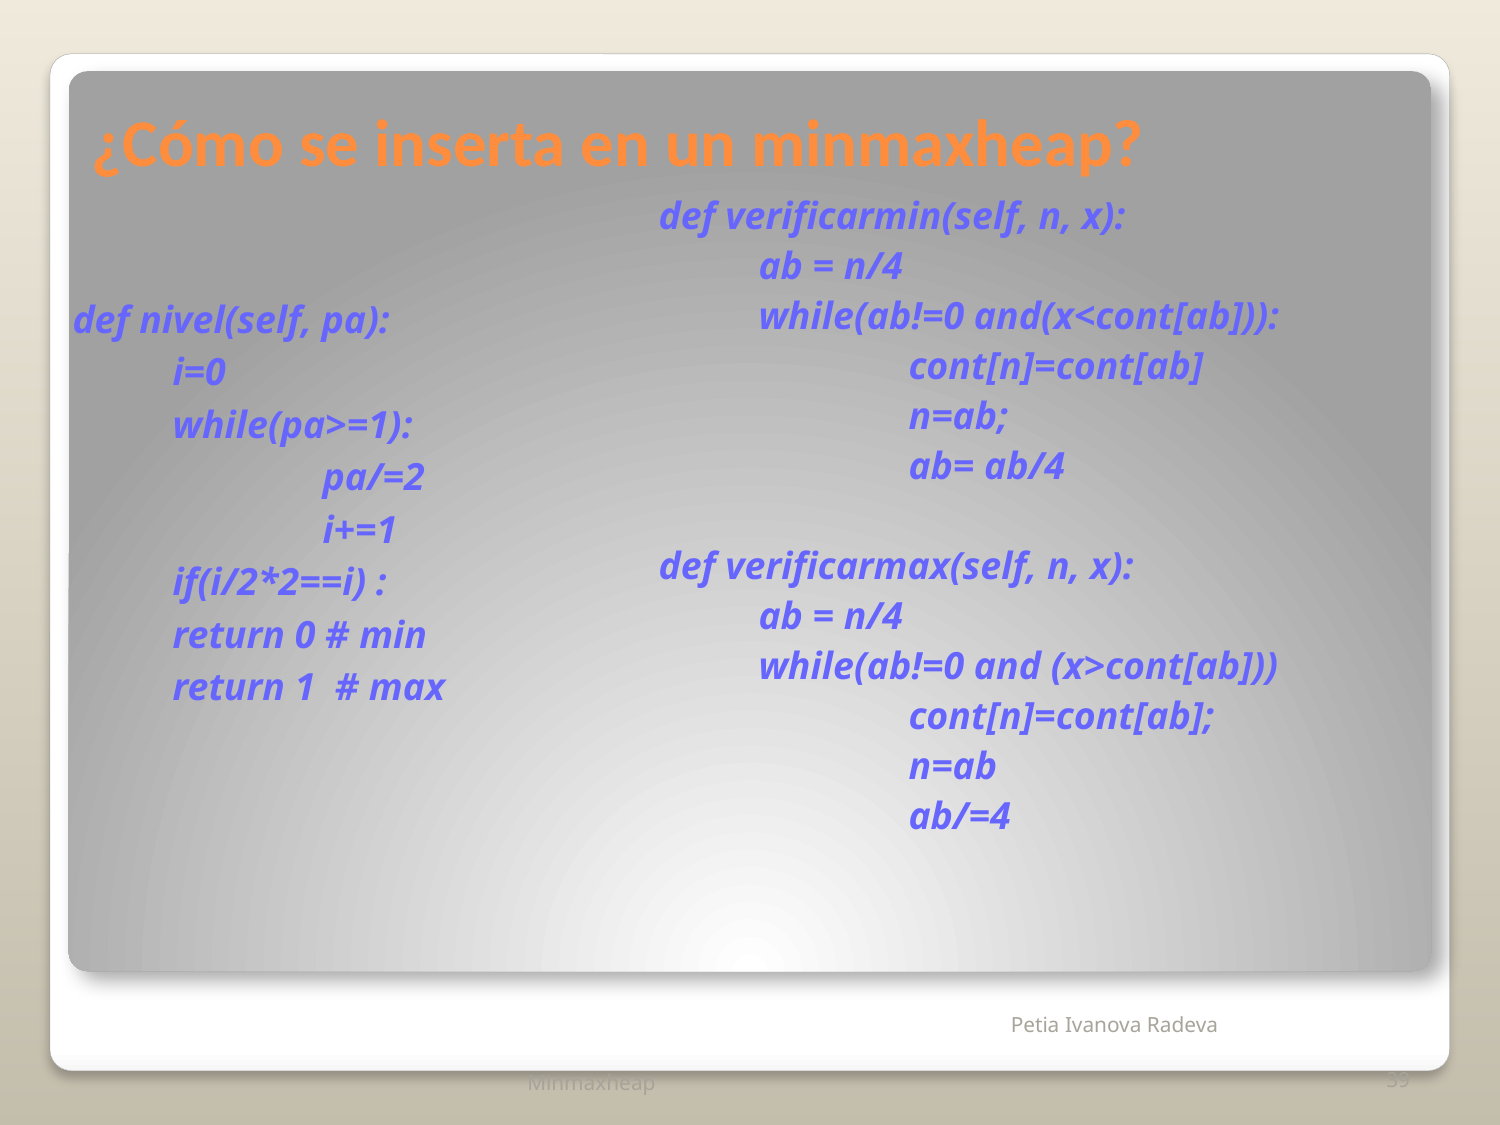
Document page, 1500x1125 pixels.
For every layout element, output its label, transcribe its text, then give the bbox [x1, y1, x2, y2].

slide_number [75, 1024, 502, 1103]
list def nivel(self, pa): i=0 while(pa>=1): pa/=2 i+=1 if(i/2*2==i) : return 0 # min return 1 # max [42, 280, 663, 717]
slide_number 39 [1074, 1024, 1425, 1103]
title ¿Cómo se inserta en un minmaxheap? [76, 0, 1427, 188]
footer Minmaxheap [512, 1024, 988, 1103]
text_box def verificarmin(self, n, x): ab = n/4 while(ab!=0 and(x<cont[ab])): cont[n]=cont[ab] n=ab; ab= ab/4 def verificarmax(self, n, x): ab = n/4 while(ab!=0 and (x>cont[ab])) cont[n]=cont[ab]; n=ab ab/=4 [643, 184, 1471, 398]
